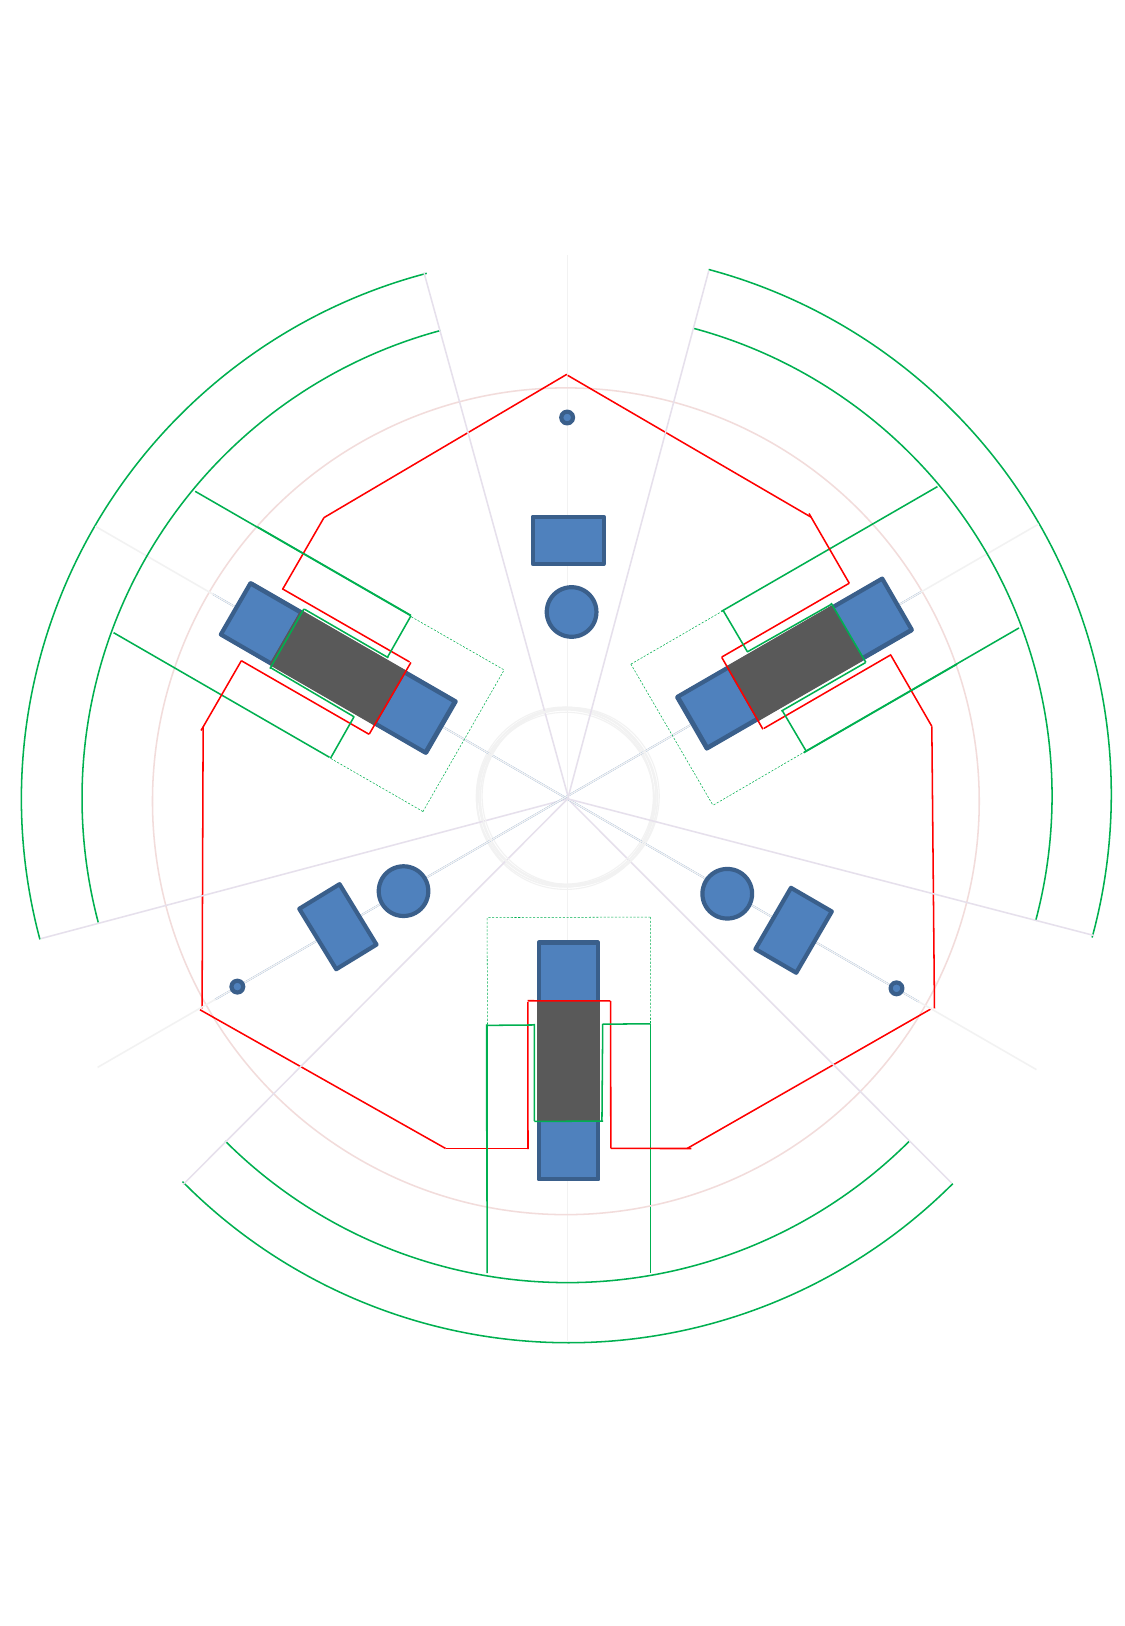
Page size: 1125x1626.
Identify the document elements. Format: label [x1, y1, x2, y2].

text_box [654, 1192, 851, 1276]
text_box [567, 270, 709, 798]
text_box [572, 1192, 946, 1344]
text_box [576, 944, 952, 1184]
text_box [308, 613, 418, 741]
text_box [423, 272, 562, 799]
text_box [574, 1192, 647, 1284]
text_box [338, 524, 418, 655]
text_box [322, 376, 418, 516]
text_box [20, 274, 419, 923]
text_box [708, 268, 1113, 909]
text_box [715, 376, 812, 517]
text_box [567, 798, 1095, 936]
text_box [329, 336, 418, 375]
text_box [715, 378, 1053, 796]
text_box [489, 1193, 560, 1284]
text_box [715, 333, 807, 374]
text_box [40, 798, 561, 939]
text_box [81, 382, 371, 796]
text_box [182, 947, 560, 1185]
text_box [380, 750, 418, 796]
text_box [285, 1193, 484, 1277]
text_box [193, 1193, 561, 1344]
